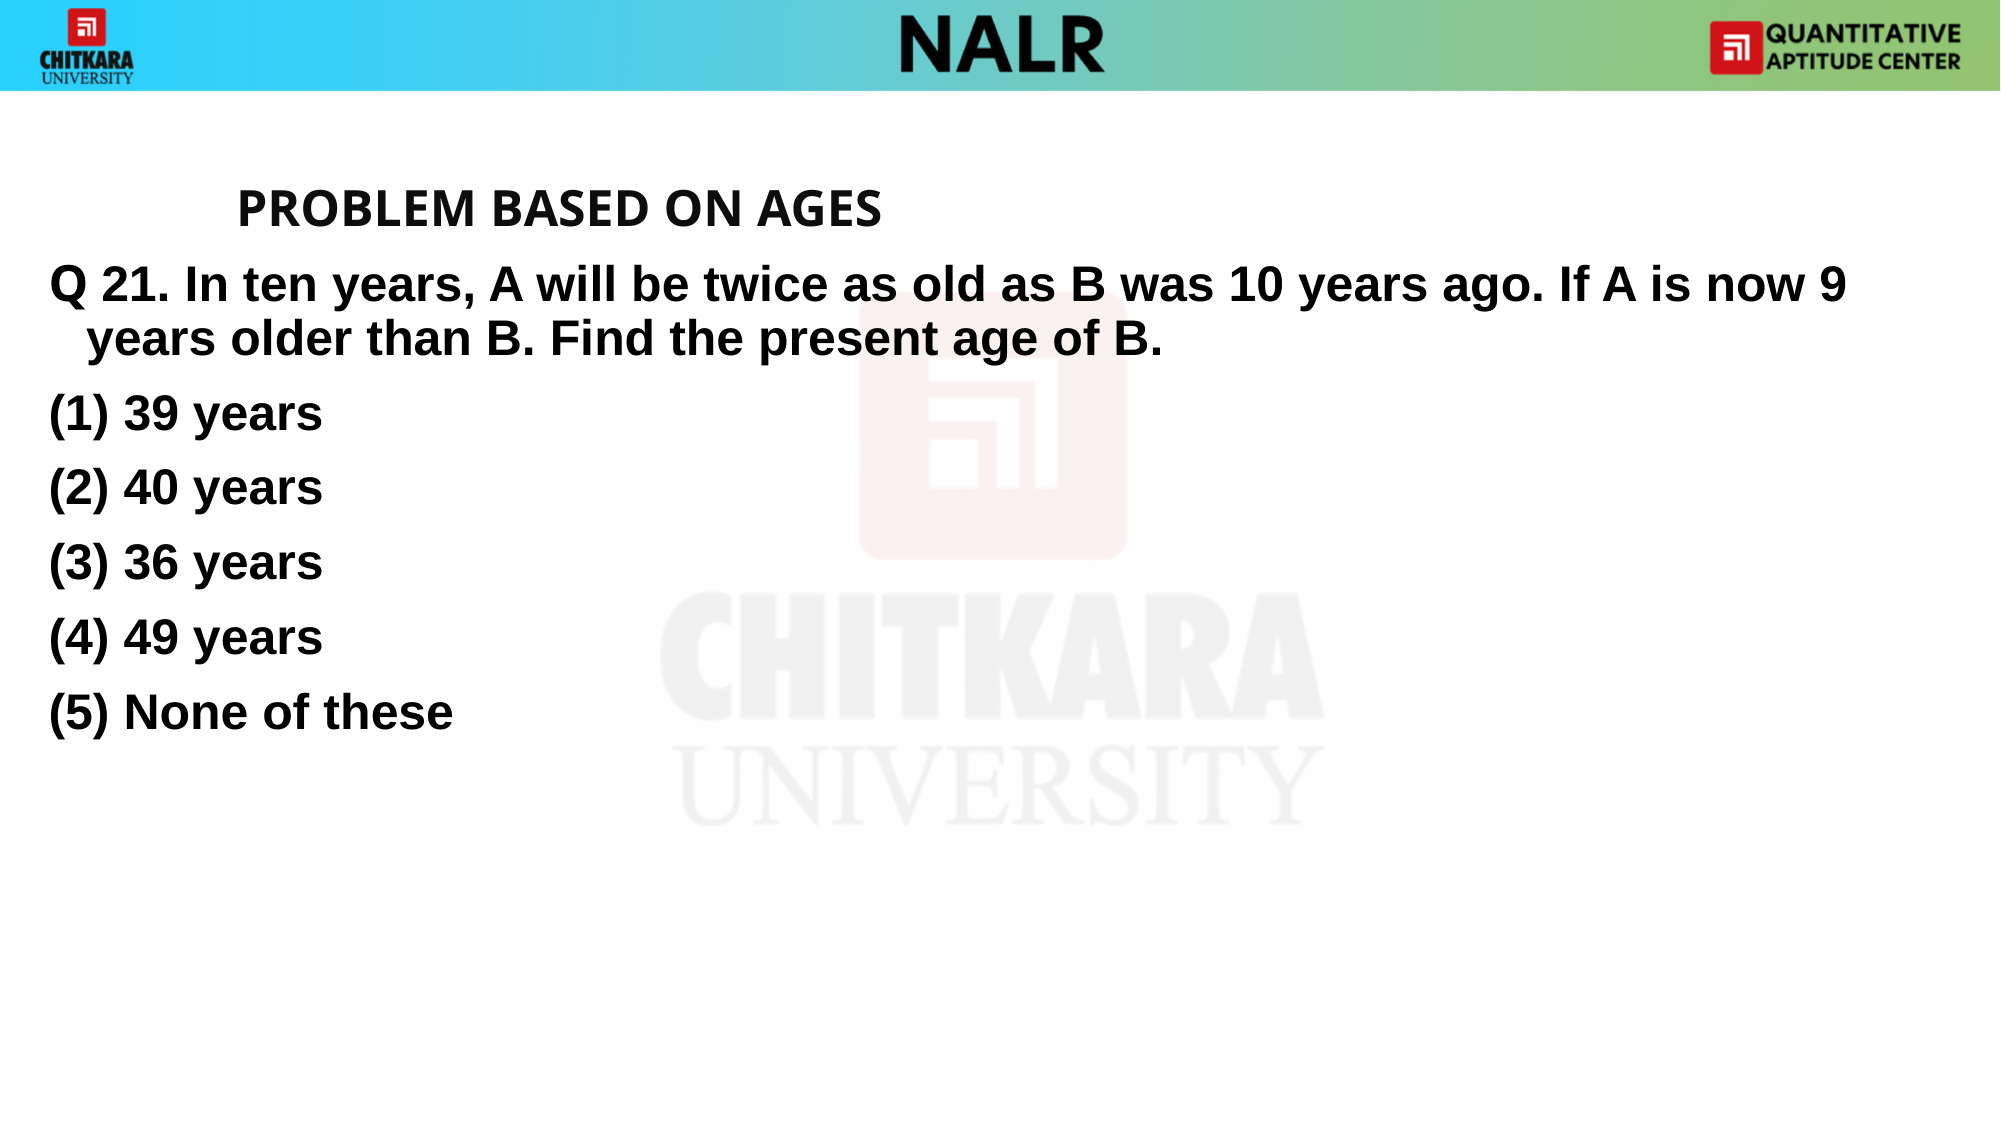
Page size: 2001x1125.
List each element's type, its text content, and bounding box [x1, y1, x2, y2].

picture [0, 0, 2001, 1125]
title [41, 31, 1959, 142]
list PROBLEM BASED ON AGES Q 21. In ten years, A will be twice as old as B was 10 years ago. If A is now 9 years older than B. Find the present age of B. 39 years (2) 40 years (3) 36 years (4) 49 years (5) None of these [33, 175, 1959, 1053]
